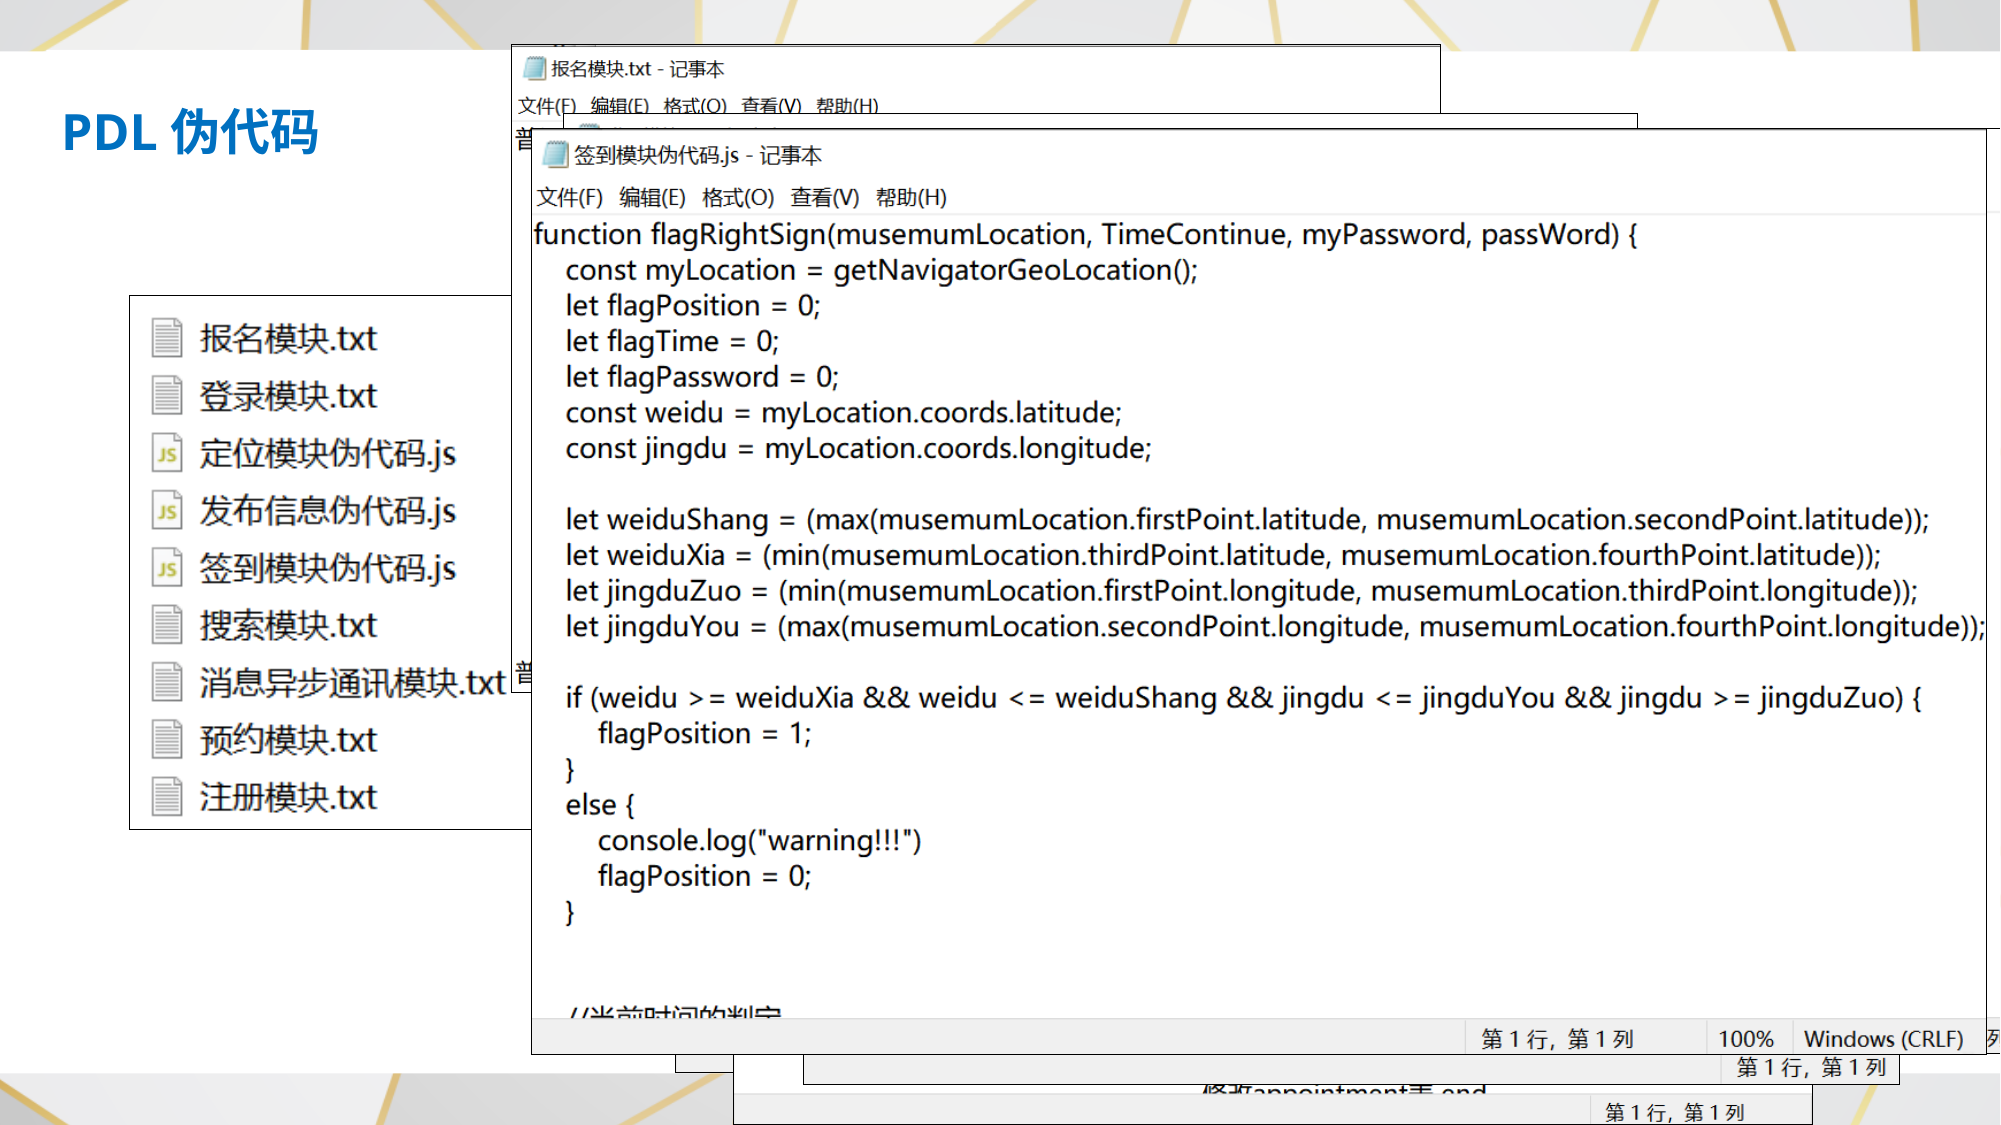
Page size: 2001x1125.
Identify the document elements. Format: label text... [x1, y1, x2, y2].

picture [128, 44, 2000, 1125]
text_box PDL伪代码 [45, 49, 511, 212]
